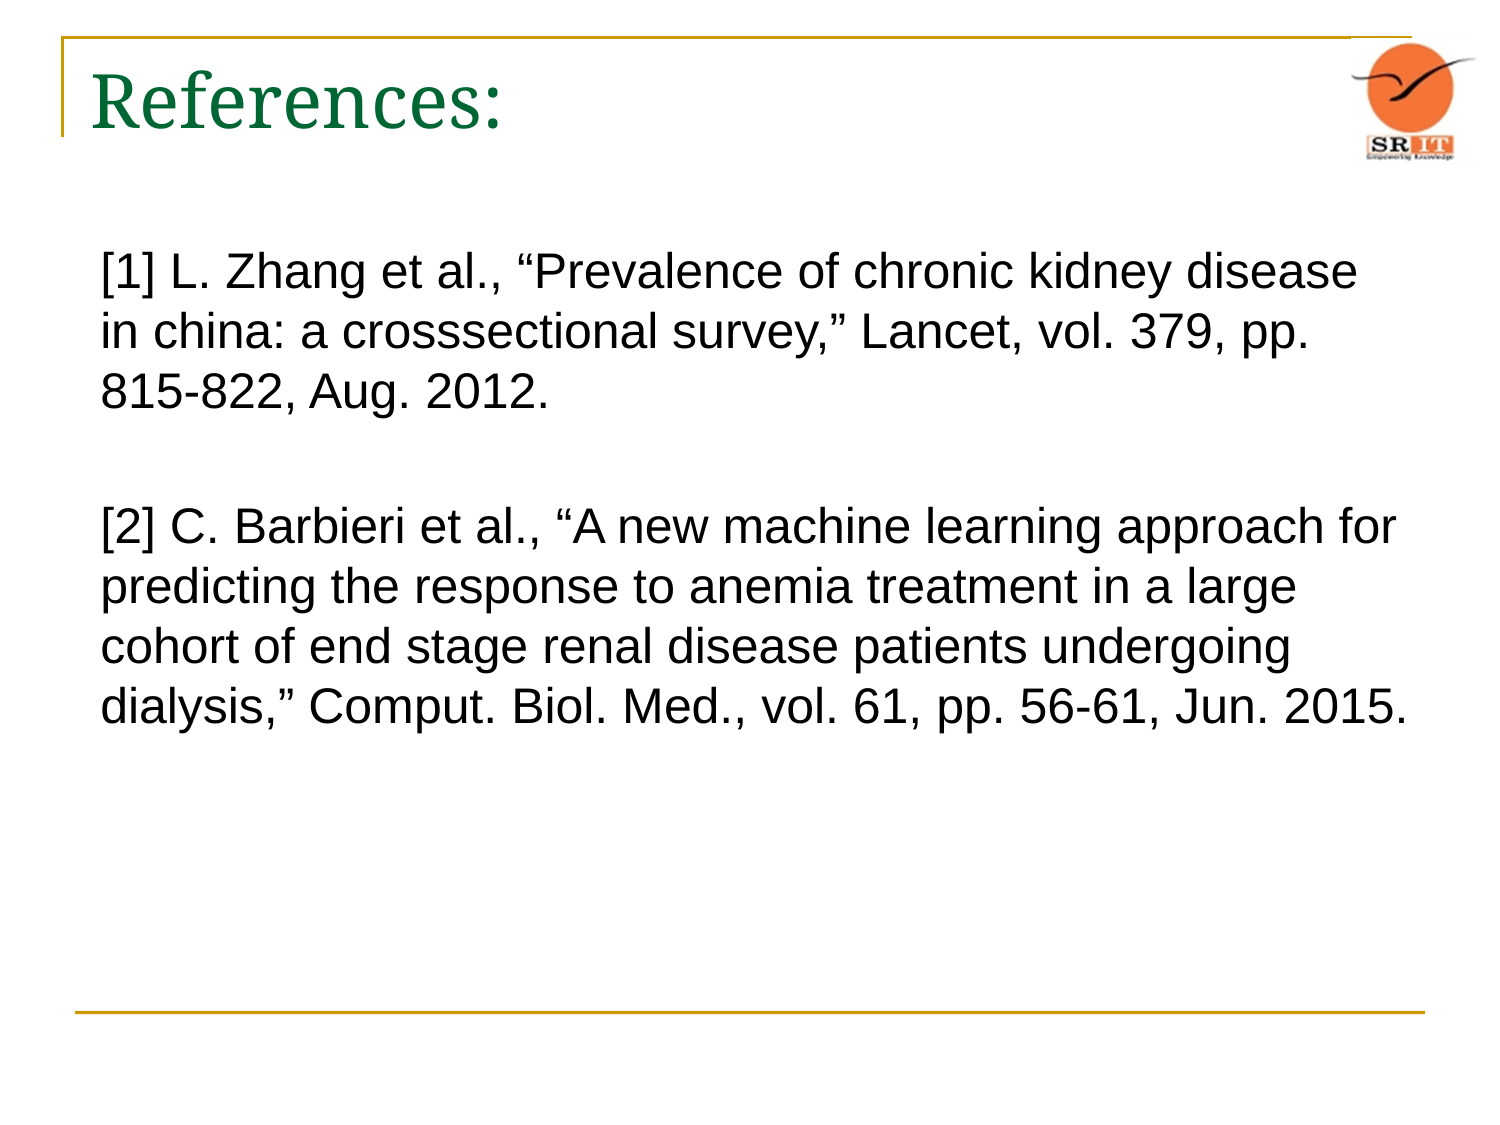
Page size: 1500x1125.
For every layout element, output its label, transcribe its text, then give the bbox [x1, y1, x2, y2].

list [1] L. Zhang et al., “Prevalence of chronic kidney disease in china: a crosssectional survey,” Lancet, vol. 379, pp. 815-822, Aug. 2012. [2] C. Barbieri et al., “A new machine learning approach for predicting the response to anemia treatment in a large cohort of end stage renal disease patients undergoing dialysis,” Comput. Biol. Med., vol. 61, pp. 56-61, Jun. 2015. [74, 148, 1426, 1006]
picture [1350, 37, 1477, 165]
title References: [74, 45, 1426, 148]
